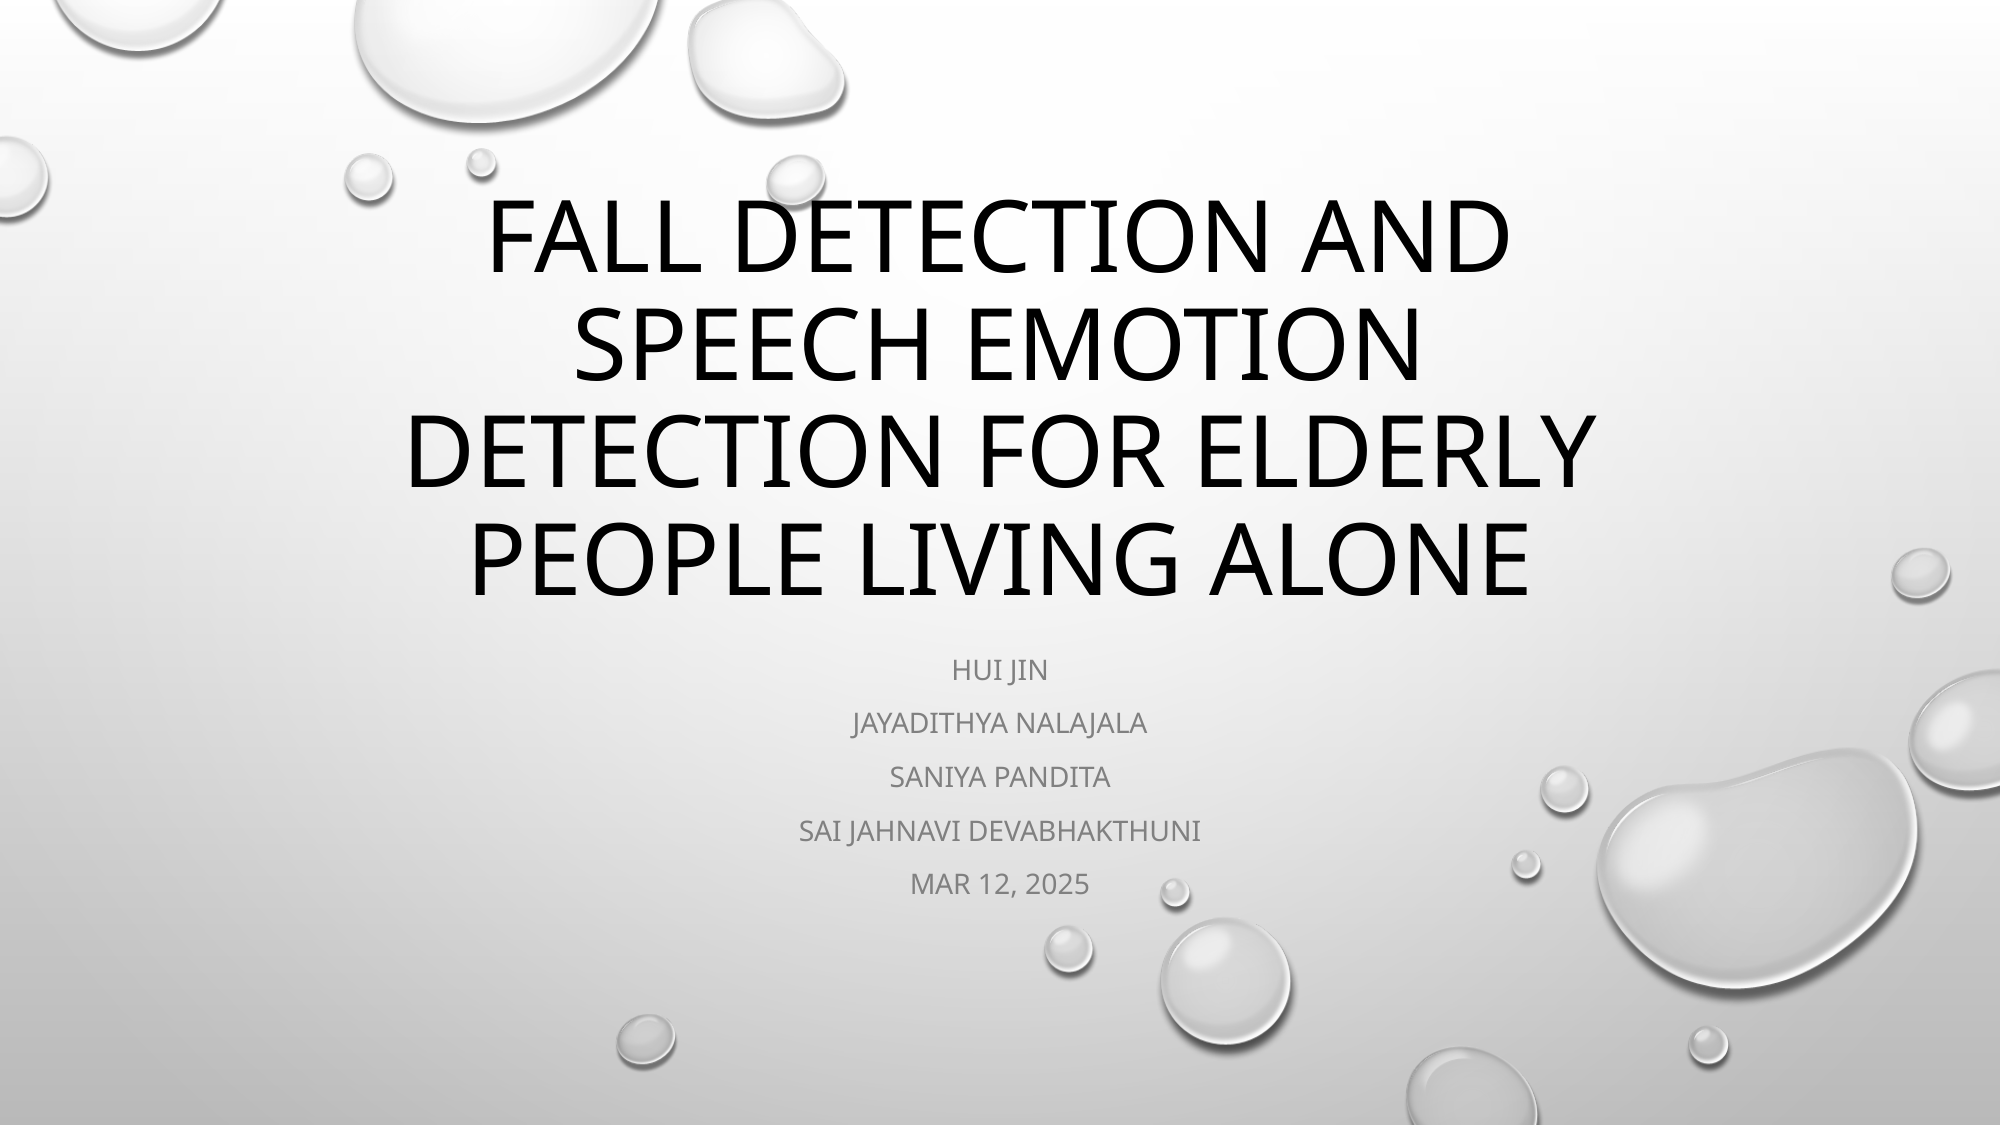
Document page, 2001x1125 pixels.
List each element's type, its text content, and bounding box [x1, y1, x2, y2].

subtitle Hui Jin Jayadithya Nalajala Saniya Pandita Sai Jahnavi Devabhakthuni Mar 12, 2025 [287, 637, 1713, 912]
picture [0, 0, 2000, 1125]
title Fall Detection and Speech Emotion Detection for elderly people living alone [287, 213, 1713, 625]
